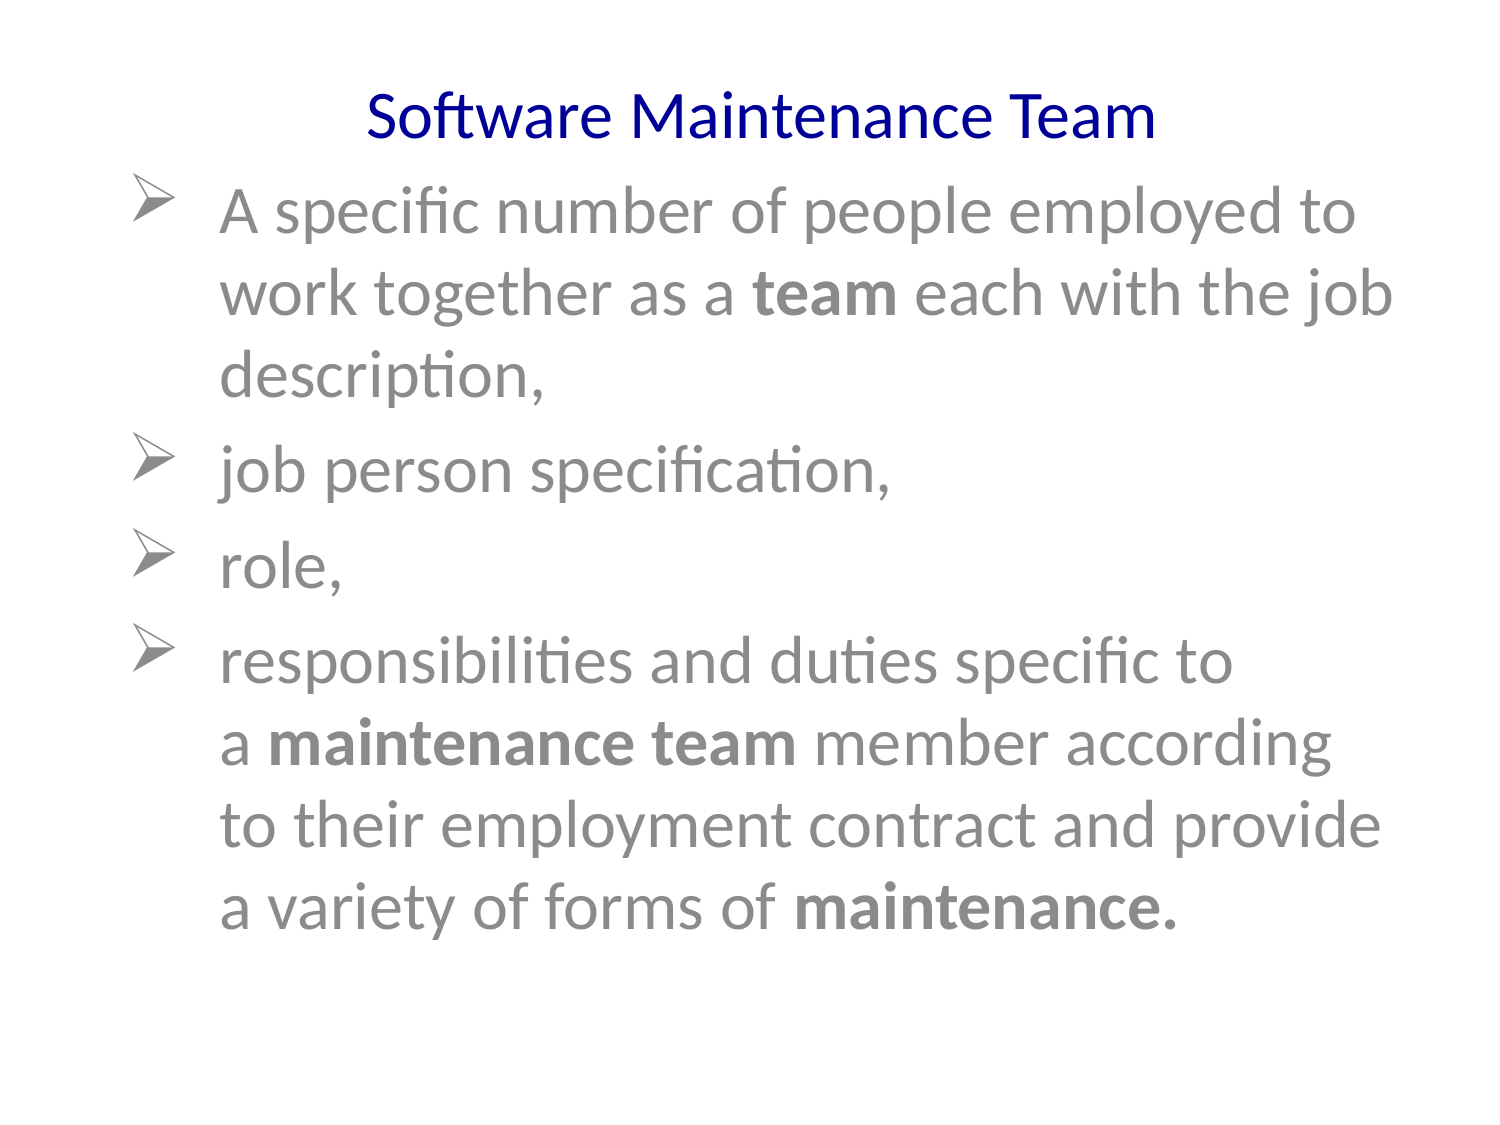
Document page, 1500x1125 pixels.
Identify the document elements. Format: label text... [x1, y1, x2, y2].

subtitle Software Maintenance Team A specific number of people employed to work together as a team each with the job description, job person specification, role, responsibilities and duties specific to a maintenance team member according to their employment contract and provide a variety of forms of maintenance. [112, 62, 1413, 1013]
